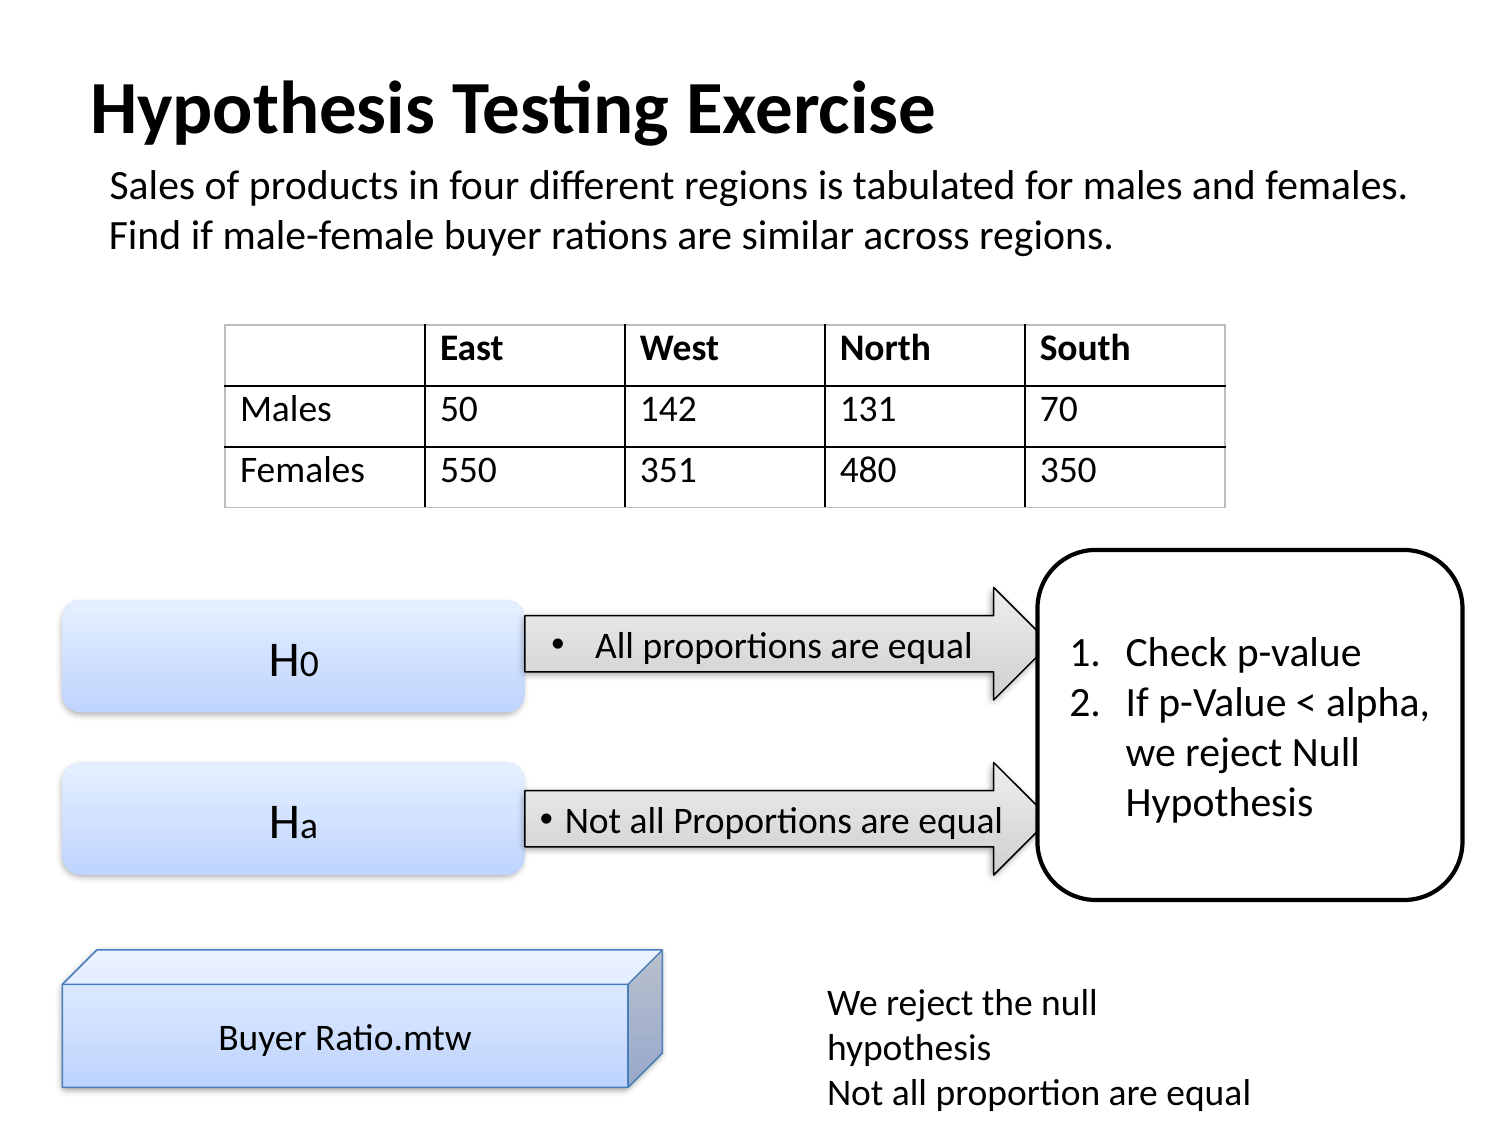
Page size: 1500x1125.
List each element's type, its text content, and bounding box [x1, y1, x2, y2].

text_box Not all Proportions are equal [524, 761, 1035, 876]
text_box Buyer Ratio.mtw [61, 949, 664, 1089]
text_box We reject the null hypothesis Not all proportion are equal [812, 970, 1285, 1121]
table_cell 480 [826, 448, 1024, 507]
table_header West [626, 326, 824, 385]
table_header South [1026, 326, 1224, 385]
title Hypothesis Testing Exercise [75, 45, 1425, 149]
table_cell 351 [626, 448, 824, 507]
table_header [226, 326, 424, 385]
table_cell 550 [426, 448, 624, 507]
text_box All proportions are equal [524, 586, 1035, 701]
table_cell 131 [826, 387, 1024, 446]
table_cell 50 [426, 387, 624, 446]
table_cell Females [226, 448, 424, 507]
table_header East [426, 326, 624, 385]
text_box Ha [61, 761, 526, 876]
list Sales of products in four different regions is tabulated for males and females. Find if male-female buyer rations are similar across regions. [37, 149, 1475, 1088]
text_box H0 [61, 599, 526, 714]
text_box Check p-value If p-Value < alpha, we reject Null Hypothesis [1035, 547, 1465, 903]
table_cell 350 [1026, 448, 1224, 507]
table_cell Males [226, 387, 424, 446]
table_header North [826, 326, 1024, 385]
table_cell 70 [1026, 387, 1224, 446]
table_cell 142 [626, 387, 824, 446]
